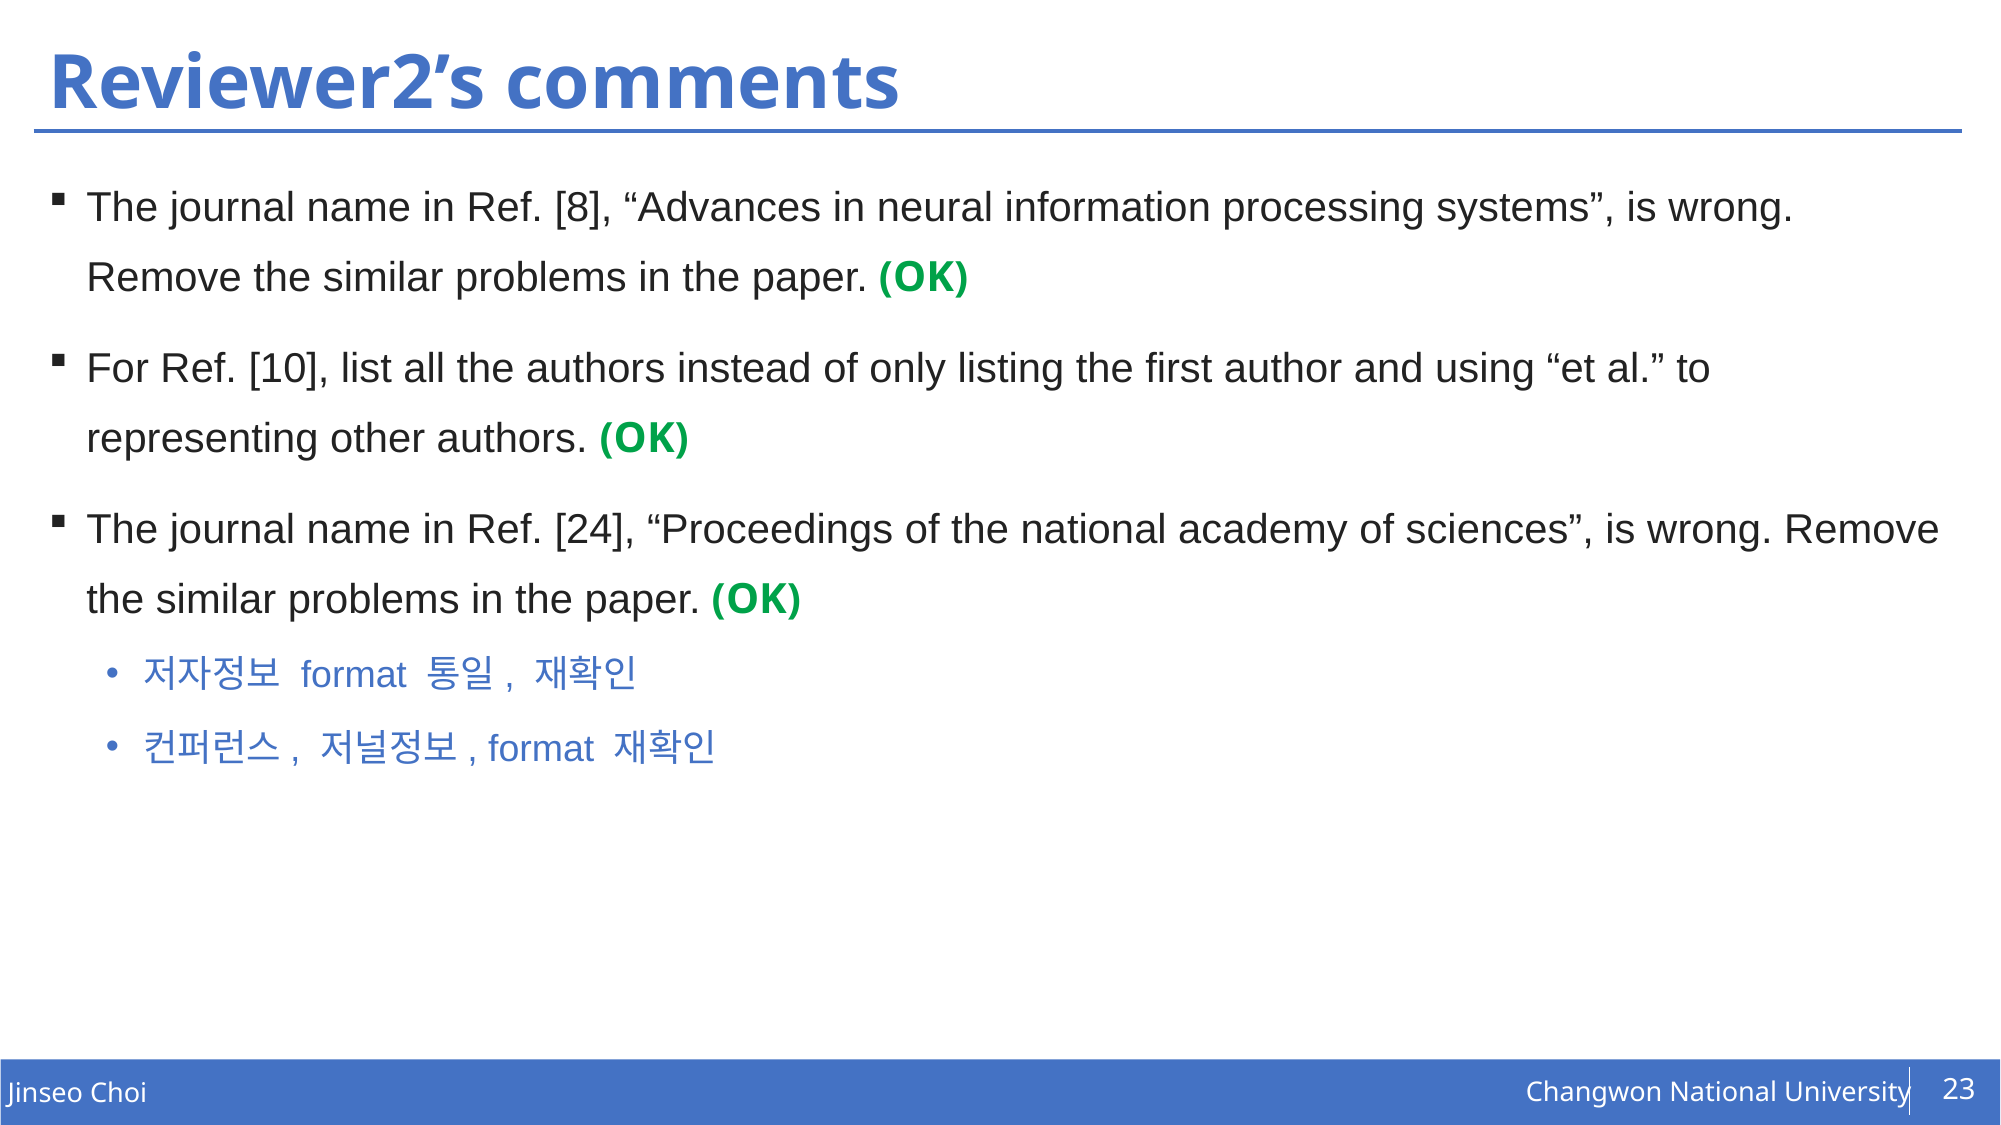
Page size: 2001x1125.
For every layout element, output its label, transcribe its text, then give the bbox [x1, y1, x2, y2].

list The journal name in Ref. [8], “Advances in neural information processing systems”, is wrong. Remove the similar problems in the paper. (OK) For Ref. [10], list all the authors instead of only listing the first author and using “et al.” to representing other authors. (OK) The journal name in Ref. [24], “Proceedings of the national academy of sciences”, is wrong. Remove the similar problems in the paper. (OK) 저자정보 format 통일, 재확인 컨퍼런스, 저널정보, format 재확인 [33, 152, 1963, 997]
slide_number 23 [1922, 1060, 1996, 1121]
title Reviewer2’s comments [33, 27, 1963, 143]
